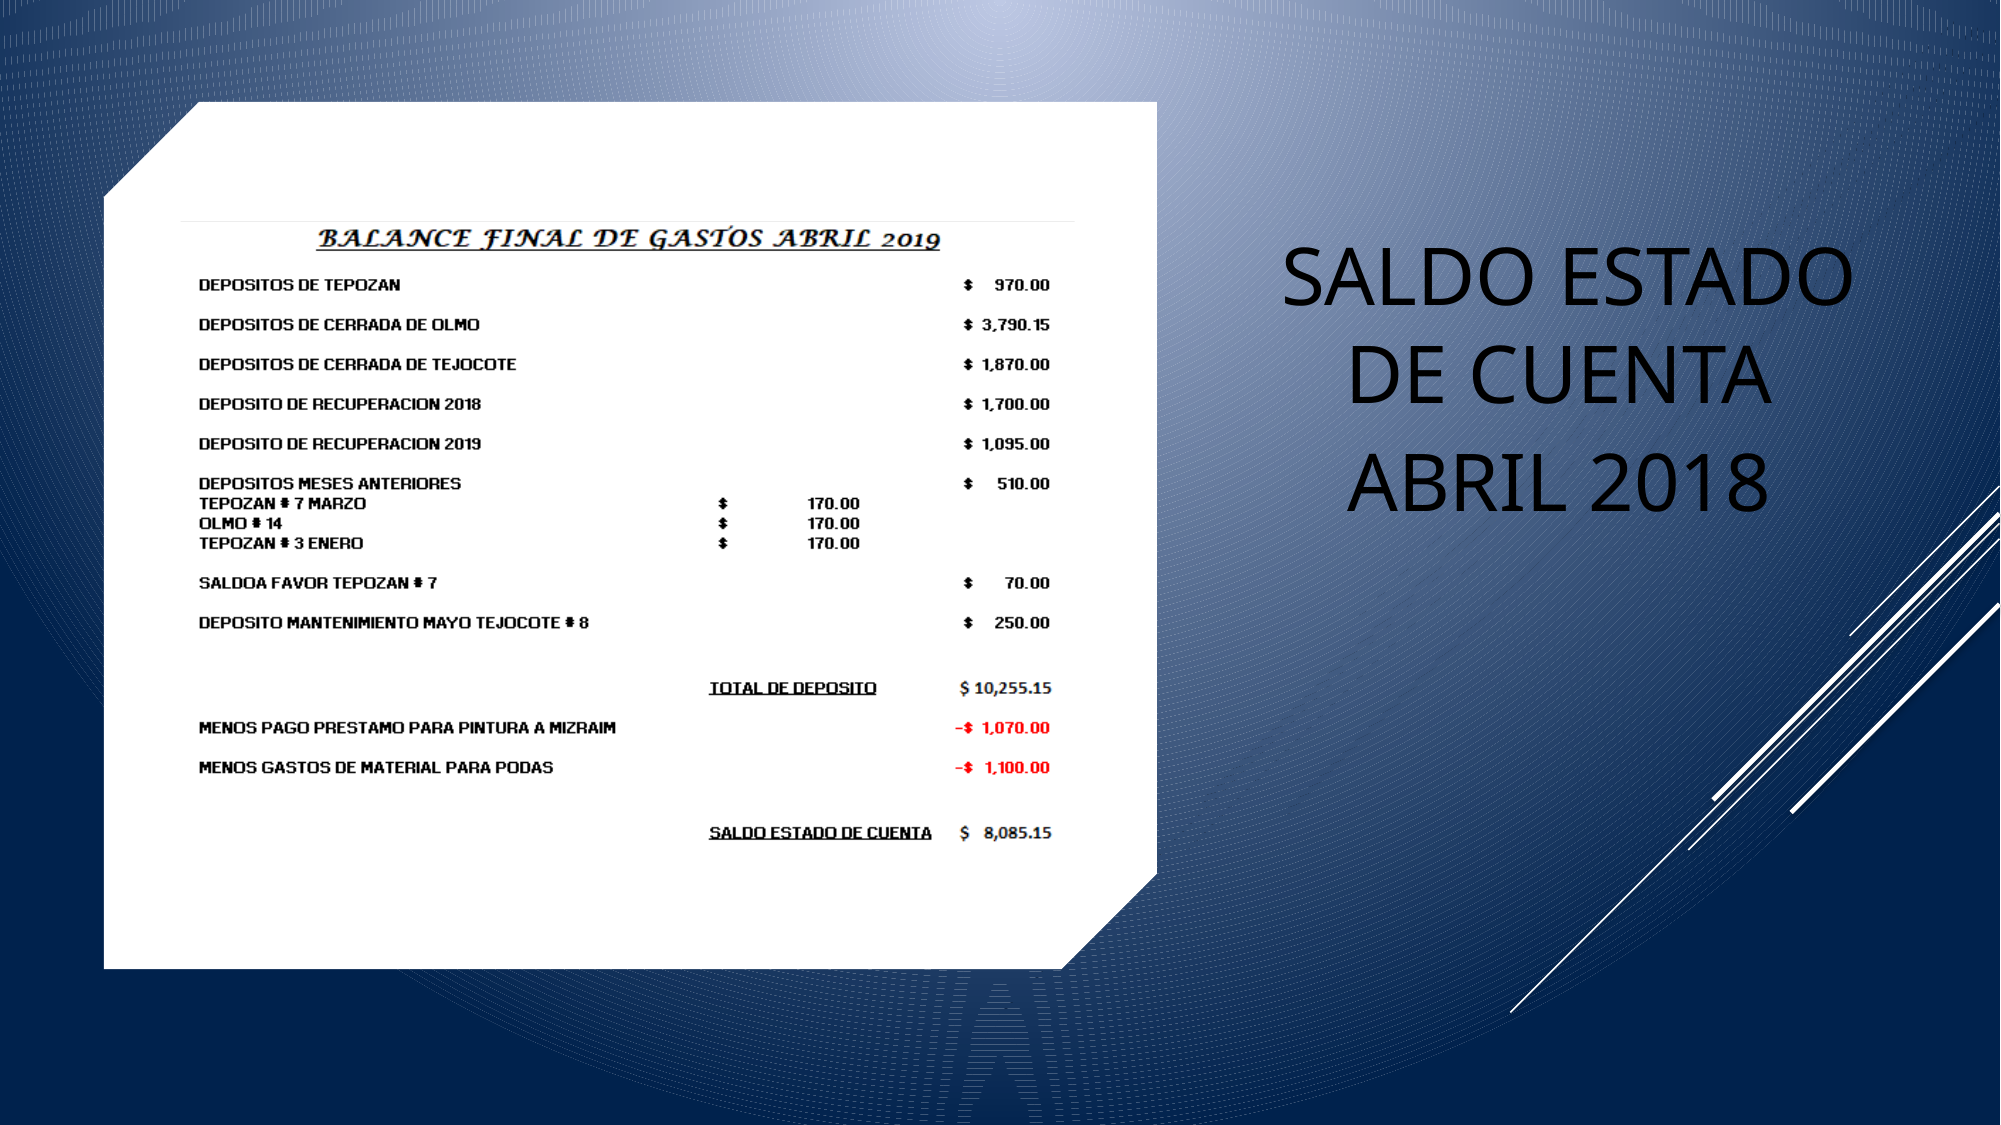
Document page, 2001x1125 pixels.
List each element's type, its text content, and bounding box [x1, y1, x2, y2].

text_box [101, 99, 1159, 972]
picture [180, 221, 1075, 850]
text_box [1686, 537, 2000, 852]
text_box [1848, 484, 2000, 638]
text_box [1711, 512, 2000, 802]
text_box SALDO ESTADO DE CUENTA ABRIL 2018 [1256, 134, 1882, 539]
text_box [1508, 623, 1903, 1014]
text_box [0, 0, 2000, 1125]
text_box [1789, 602, 2000, 814]
